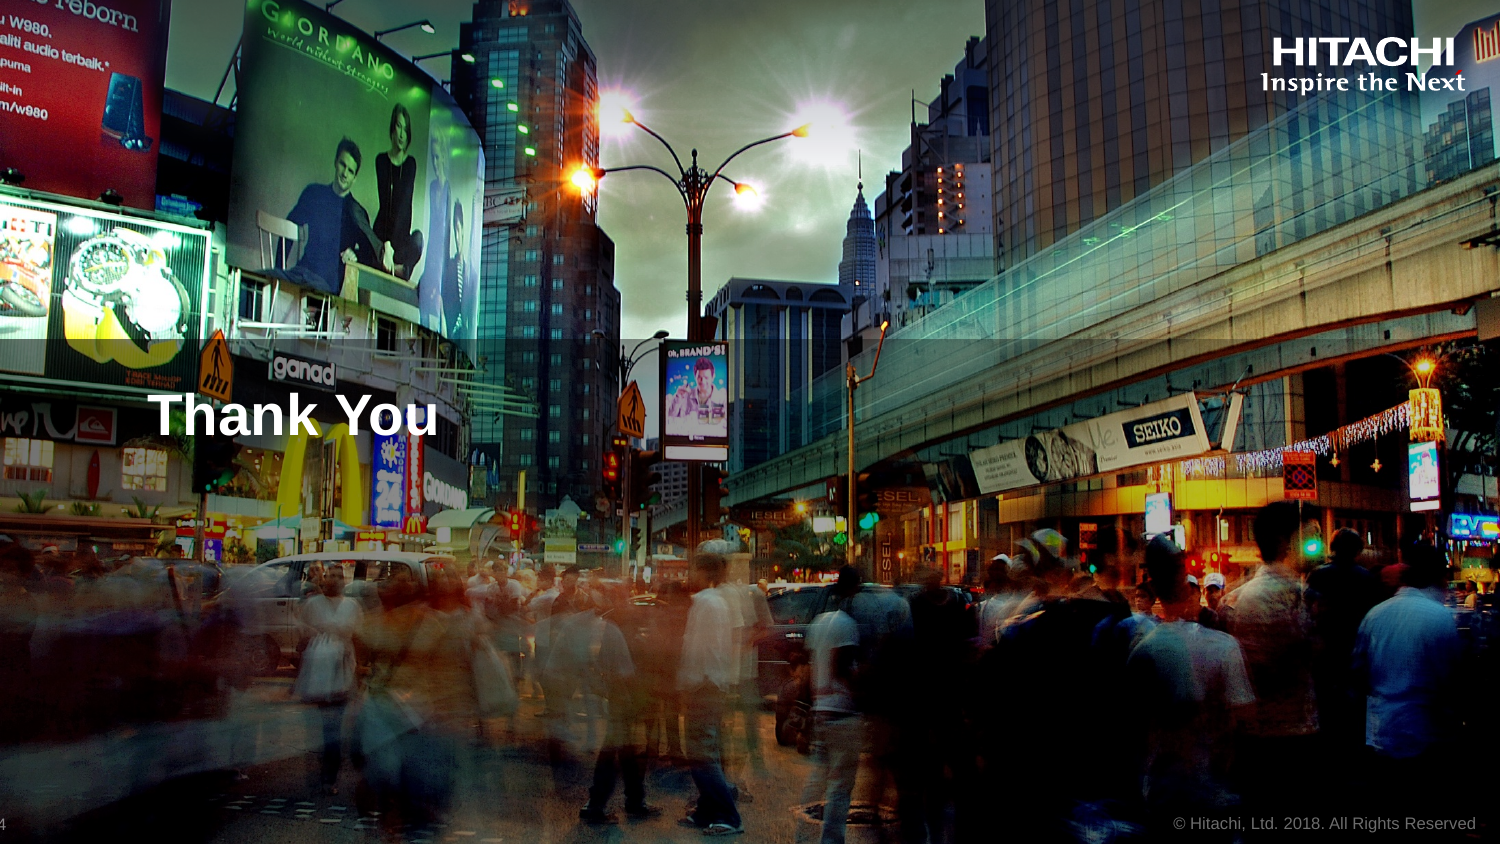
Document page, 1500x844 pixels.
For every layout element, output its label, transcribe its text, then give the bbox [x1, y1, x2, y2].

title Thank You [132, 376, 1388, 448]
picture [0, 0, 1500, 844]
